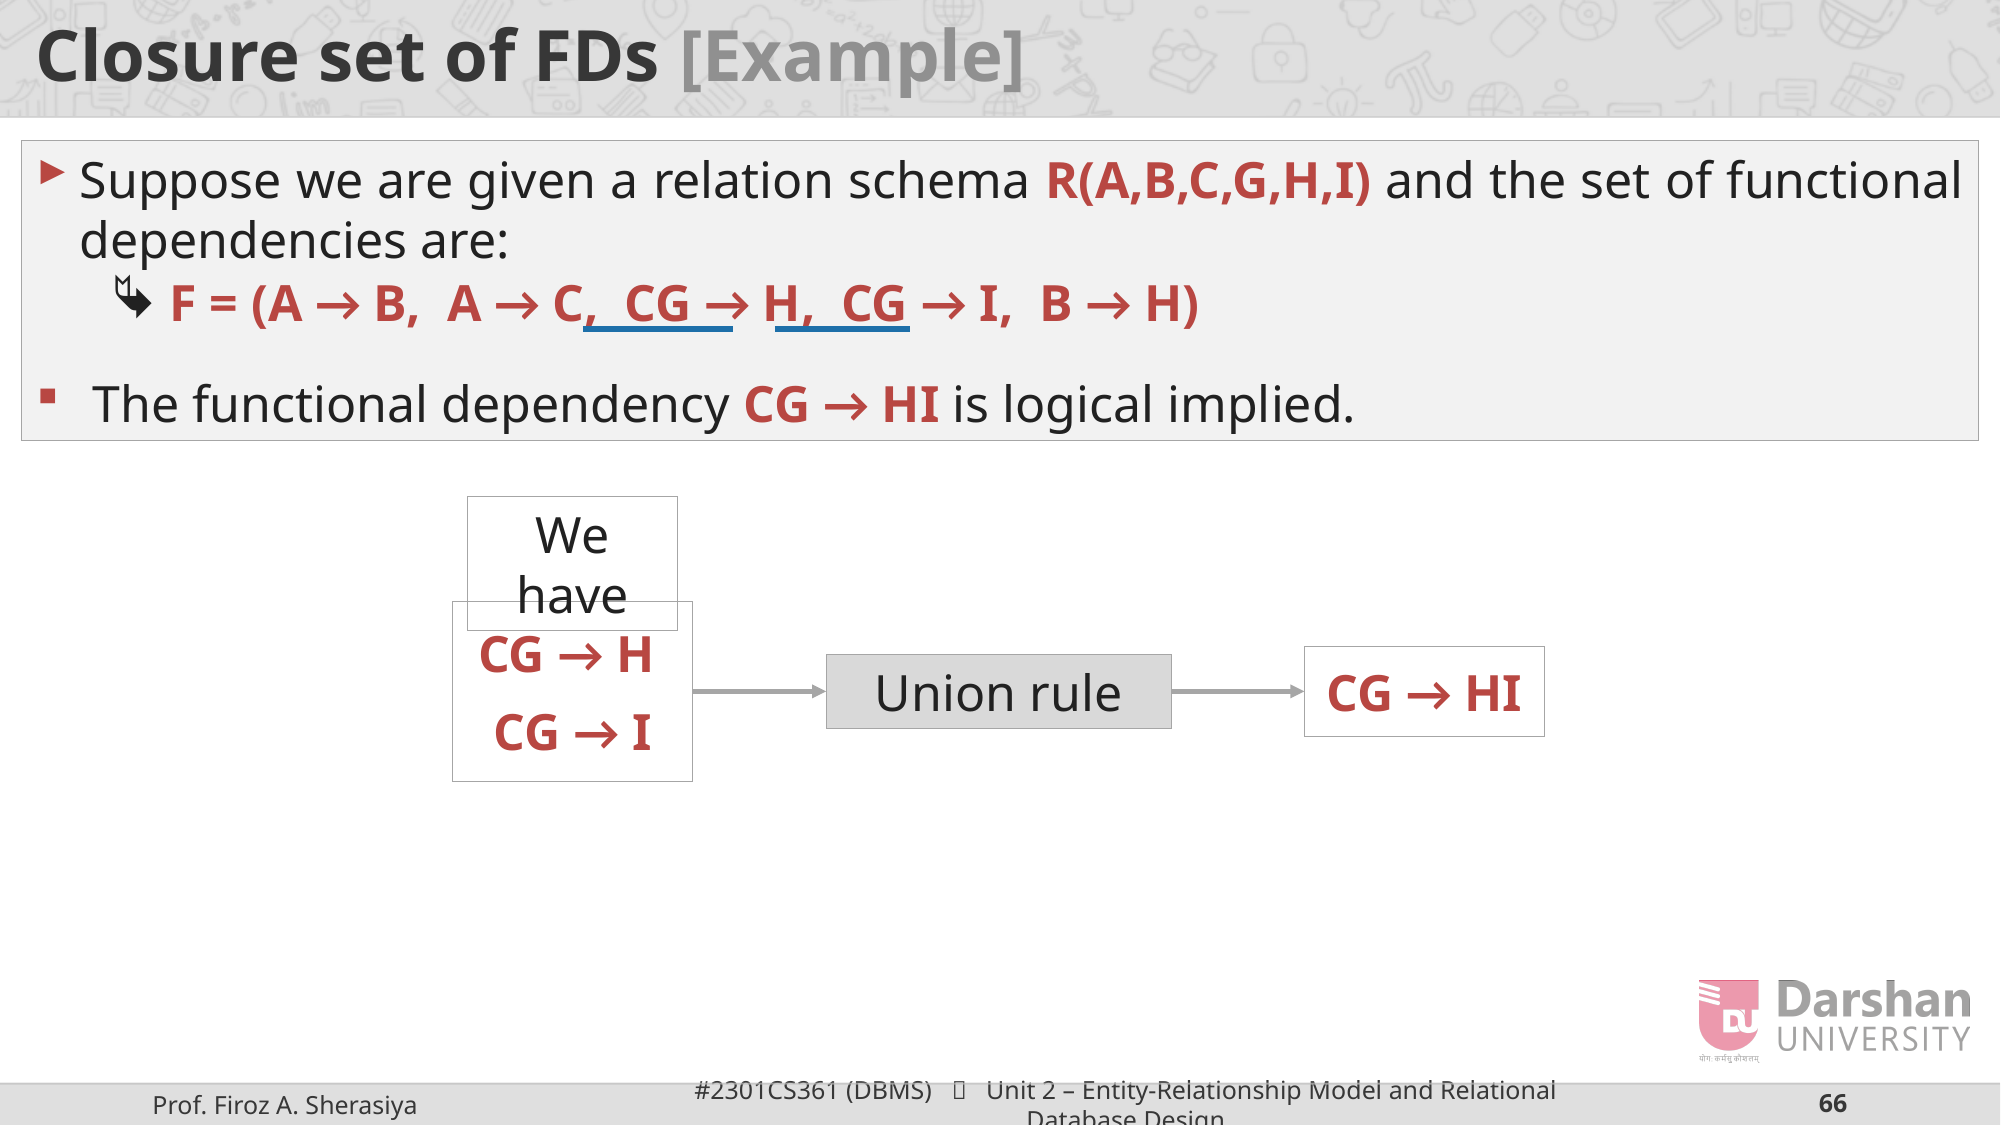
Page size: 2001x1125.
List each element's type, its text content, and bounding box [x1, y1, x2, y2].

text_box CG → HI [1304, 646, 1545, 737]
text_box We have [467, 496, 678, 631]
text_box Suppose we are given a relation schema R(A,B,C,G,H,I) and the set of functional dependencies are: F = (A → B, A → C, CG → H, CG → I, B → H) The functional dependency CG → HI is logical implied. [21, 140, 1979, 441]
text_box CG → H CG → I [452, 601, 693, 782]
text_box Union rule [826, 654, 1172, 729]
title Closure set of FDs [Example] [0, 0, 2000, 117]
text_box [1699, 980, 1970, 1063]
